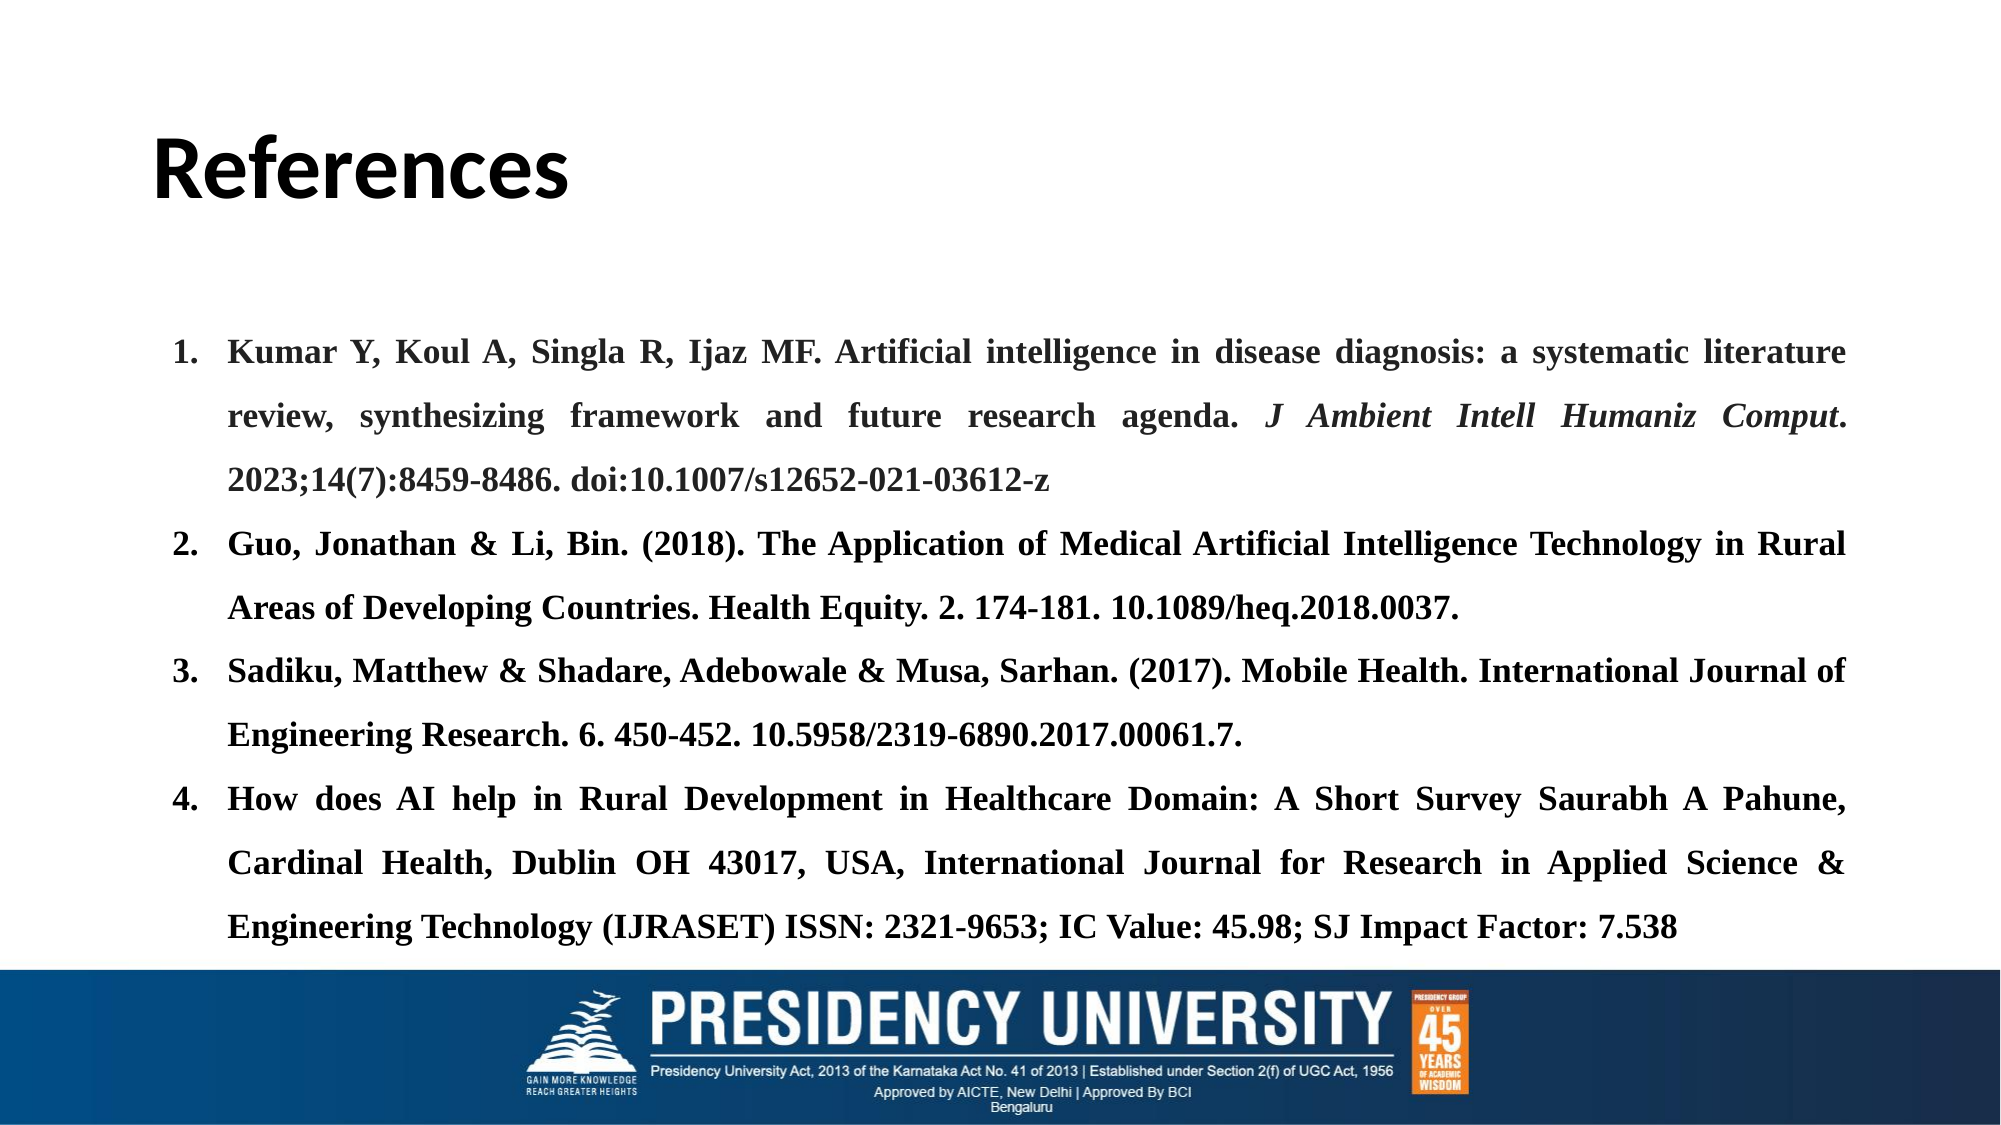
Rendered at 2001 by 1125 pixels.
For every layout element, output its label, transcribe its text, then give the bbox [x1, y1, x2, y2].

picture [0, 0, 2001, 1125]
title References [137, 59, 1863, 278]
list Kumar Y, Koul A, Singla R, Ijaz MF. Artificial intelligence in disease diagnosis: a systematic literature review, synthesizing framework and future research agenda. J Ambient Intell Humaniz Comput. 2023;14(7):8459-8486. doi:10.1007/s12652-021-03612-z Guo, Jonathan & Li, Bin. (2018). The Application of Medical Artificial Intelligence Technology in Rural Areas of Developing Countries. Health Equity. 2. 174-181. 10.1089/heq.2018.0037. Sadiku, Matthew & Shadare, Adebowale & Musa, Sarhan. (2017). Mobile Health. International Journal of Engineering Research. 6. 450-452. 10.5958/2319-6890.2017.00061.7. How does AI help in Rural Development in Healthcare Domain: A Short Survey Saurabh A Pahune, Cardinal Health, Dublin OH 43017, USA, International Journal for Research in Applied Science & Engineering Technology (IJRASET) ISSN: 2321-9653; IC Value: 45.98; SJ Impact Factor: 7.538 [137, 299, 1863, 1014]
